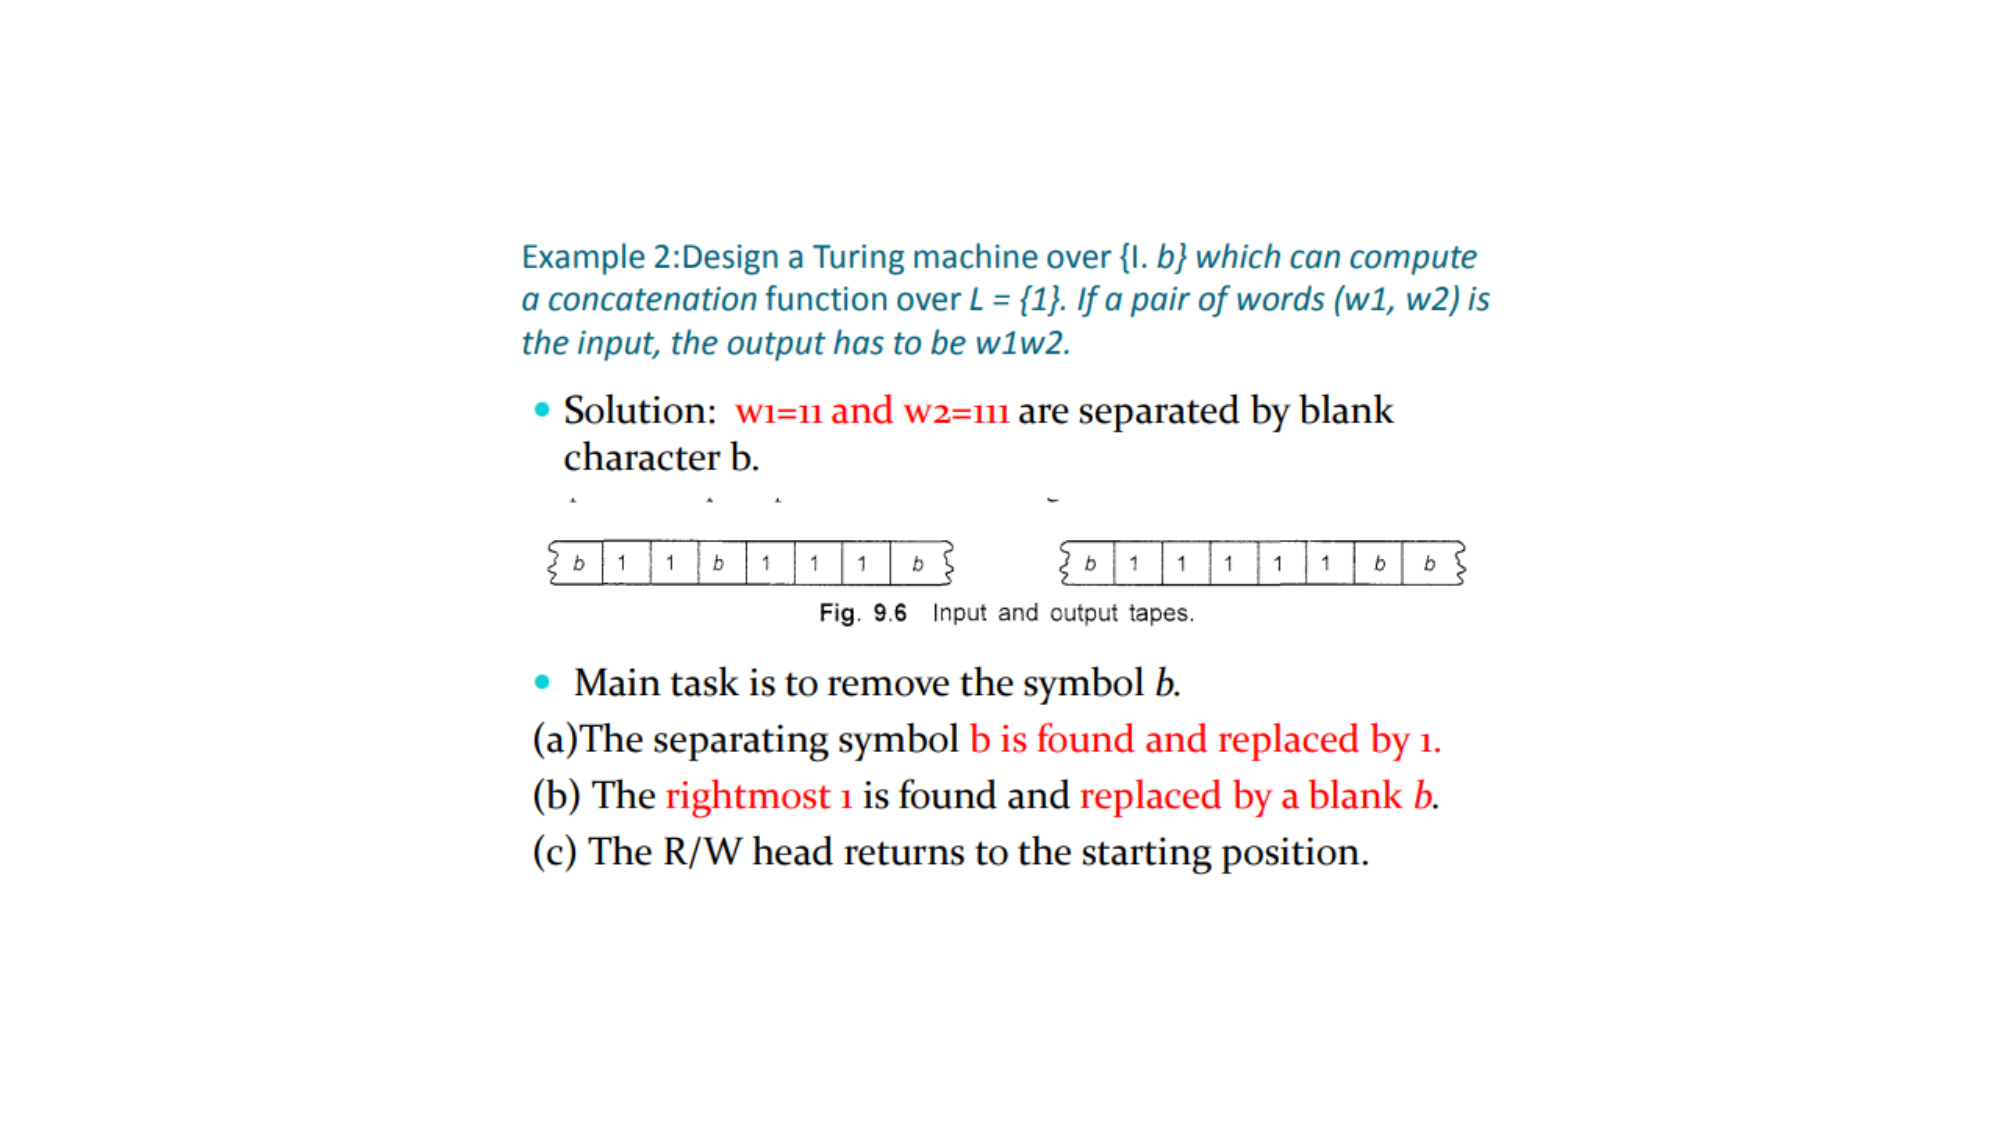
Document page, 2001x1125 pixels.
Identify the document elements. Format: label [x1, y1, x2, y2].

picture [488, 229, 1512, 896]
